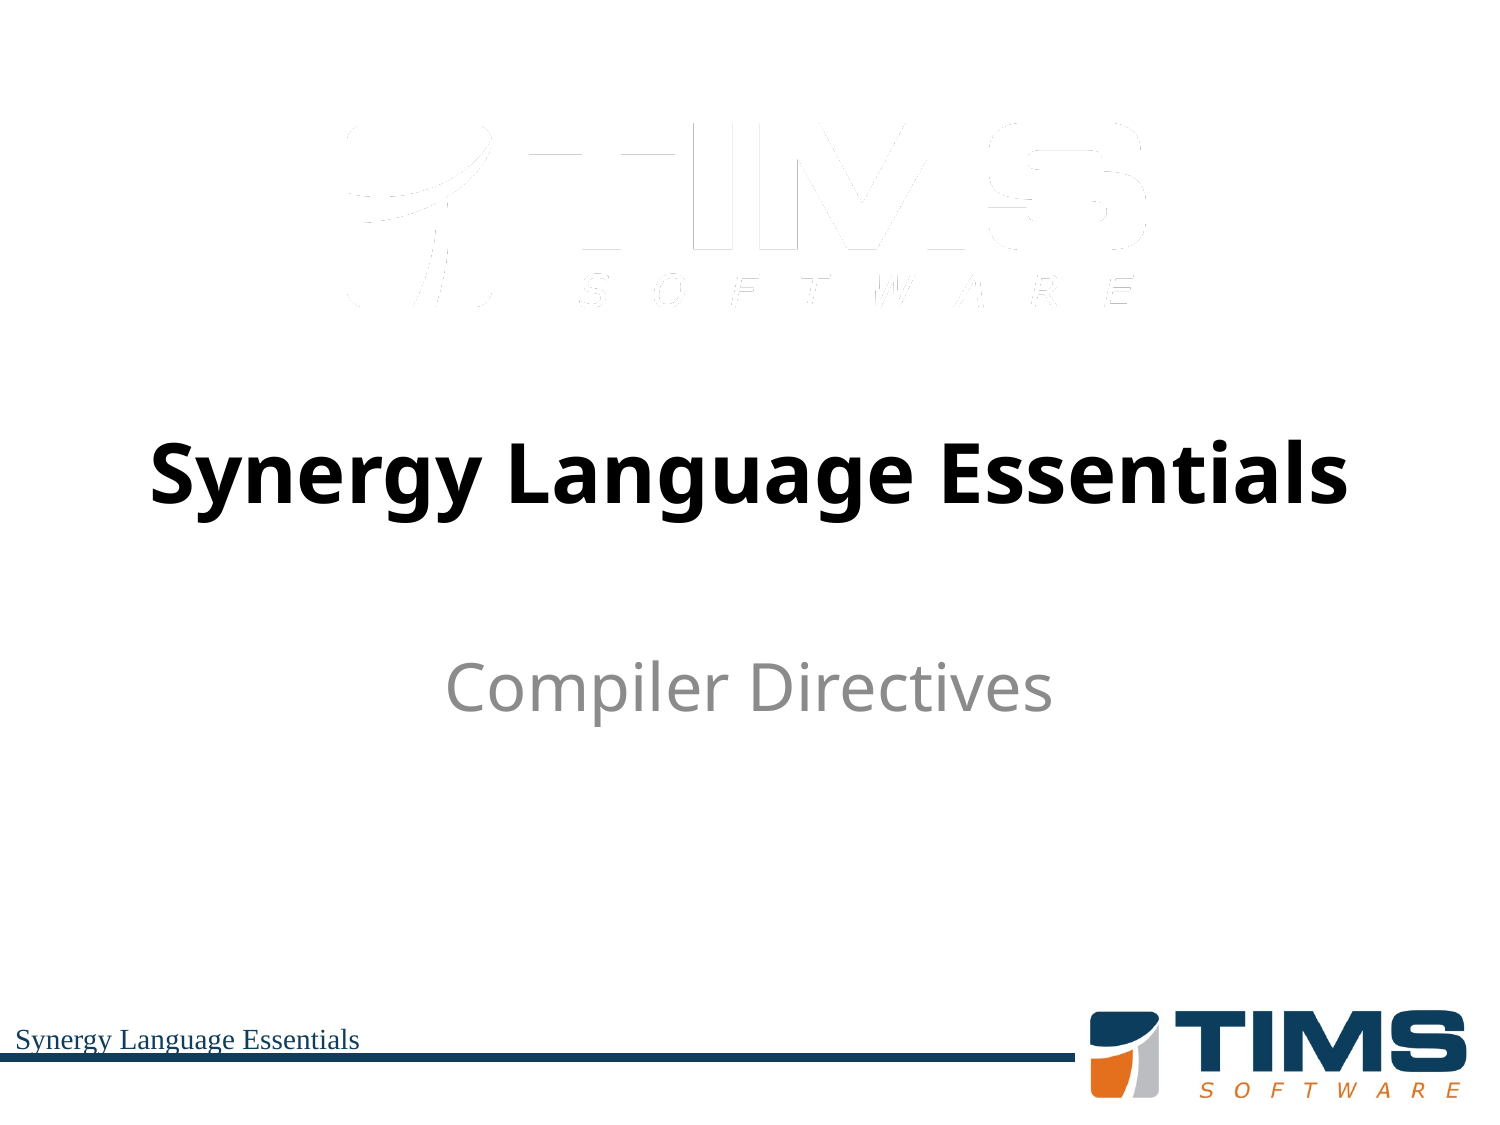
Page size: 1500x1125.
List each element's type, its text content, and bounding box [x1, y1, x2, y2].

footer Synergy Language Essentials [0, 1012, 650, 1088]
title Synergy Language Essentials [112, 349, 1388, 591]
picture [1087, 1007, 1469, 1098]
picture [307, 87, 1193, 349]
subtitle Compiler Directives [225, 637, 1275, 925]
